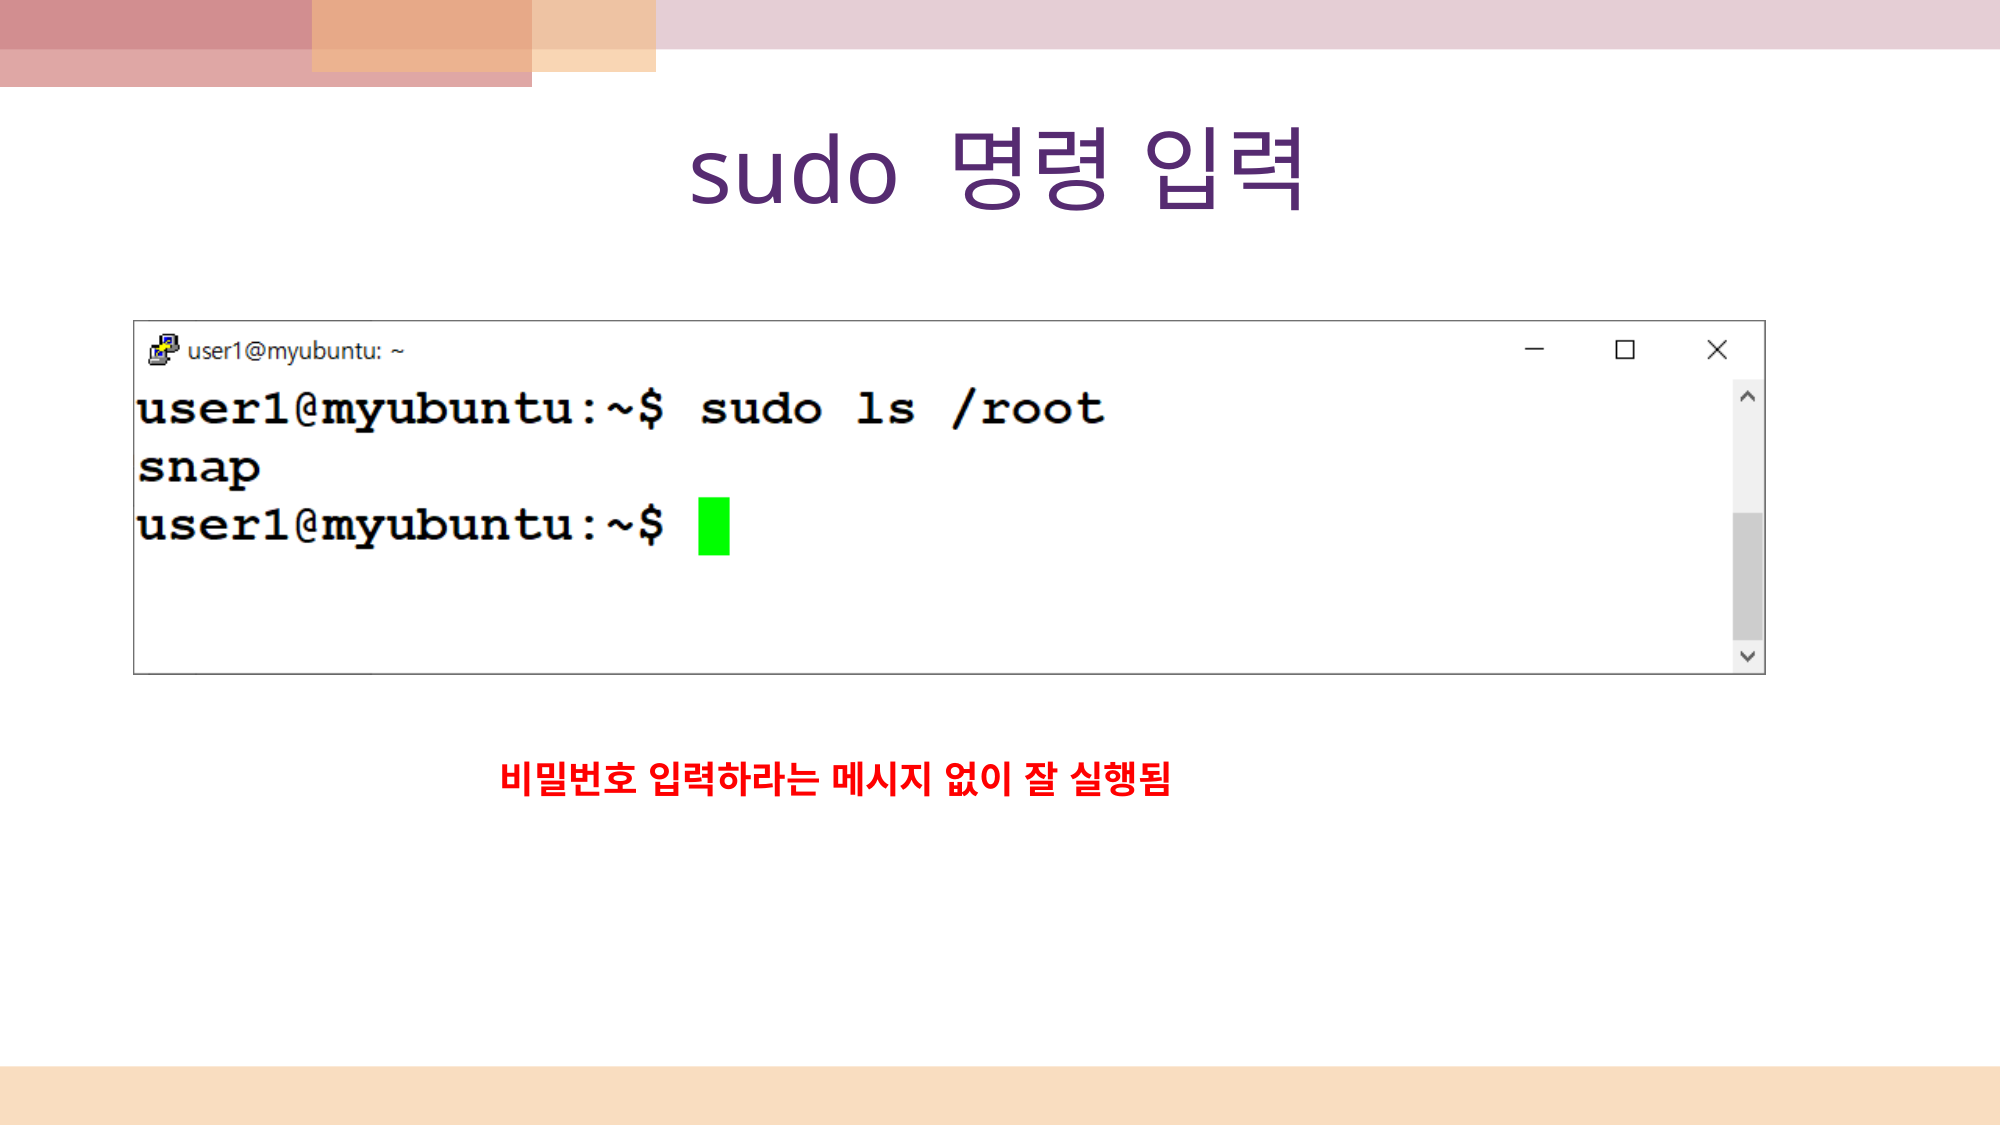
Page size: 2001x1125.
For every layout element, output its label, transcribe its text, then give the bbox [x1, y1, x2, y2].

title sudo 명령 입력 [99, 88, 1900, 246]
text_box 비밀번호 입력하라는 메시지 없이 잘 실행됨 [485, 749, 1189, 809]
picture [132, 320, 1767, 675]
